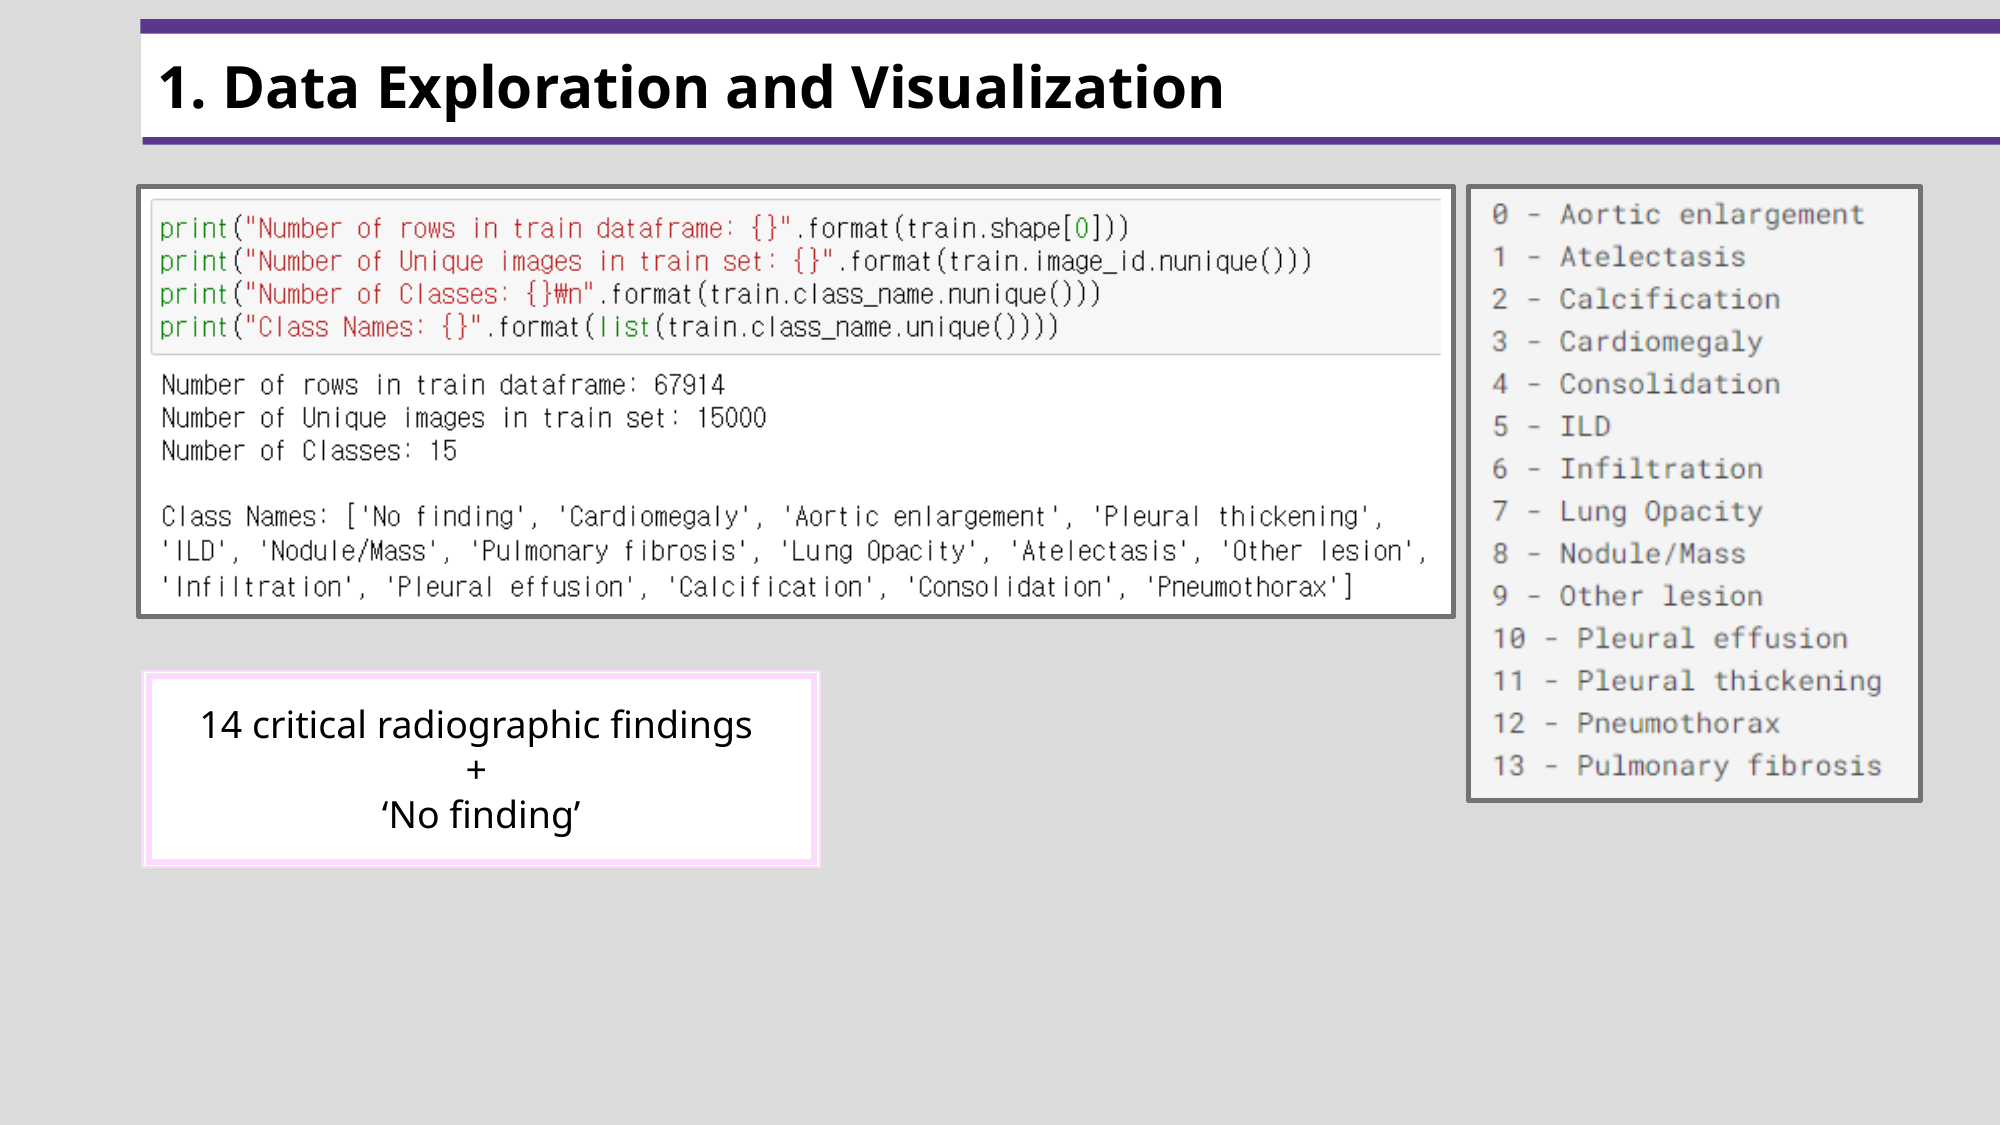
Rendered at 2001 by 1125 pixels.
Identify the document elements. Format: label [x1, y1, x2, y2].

text_box [142, 670, 821, 868]
picture [1470, 188, 1919, 798]
text_box [140, 19, 2000, 145]
picture [140, 188, 1452, 614]
